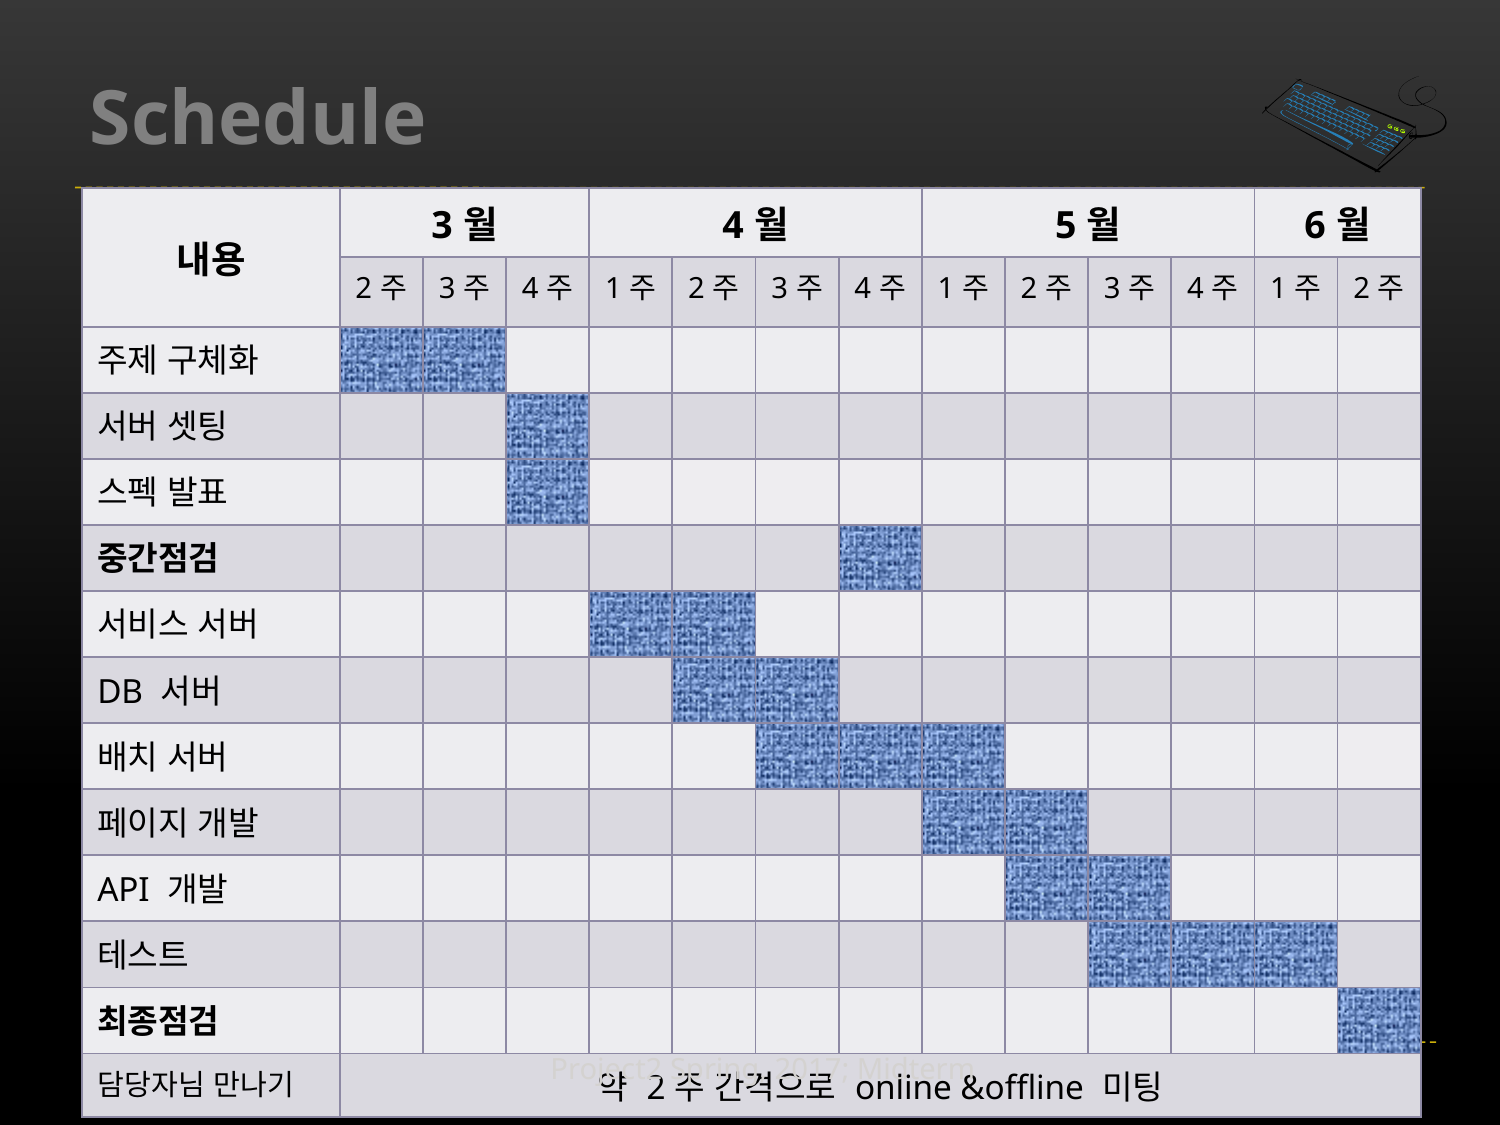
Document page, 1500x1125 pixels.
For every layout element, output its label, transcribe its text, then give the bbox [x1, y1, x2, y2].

table_cell [424, 328, 505, 392]
table_cell [1089, 460, 1170, 524]
table_cell [507, 394, 588, 458]
table_cell [923, 394, 1004, 458]
table_cell [1006, 724, 1087, 788]
table_cell 주제 구체화 [83, 328, 339, 392]
table_cell [923, 592, 1004, 656]
table_cell 약 2주 간격으로 online &offline 미팅 [341, 1054, 1420, 1116]
table_cell [756, 658, 838, 722]
table_cell [1338, 988, 1420, 1053]
table_cell [1172, 922, 1254, 987]
table_cell [1255, 922, 1337, 987]
table_cell 2주 [1006, 258, 1087, 326]
table_cell [1255, 790, 1337, 854]
table_cell [507, 790, 588, 854]
table_cell [756, 526, 838, 590]
table_cell [1006, 526, 1087, 590]
table_cell [590, 724, 671, 788]
table_cell 스펙 발표 [83, 460, 339, 524]
table_cell [1338, 592, 1420, 656]
table_cell [1255, 460, 1337, 524]
table_cell [756, 592, 838, 656]
table_cell [424, 856, 505, 920]
table_cell [756, 724, 838, 788]
table_cell [1006, 460, 1087, 524]
table_cell [1255, 724, 1337, 788]
table_cell [923, 724, 1004, 788]
table_cell [673, 724, 755, 788]
table_header 4월 [590, 189, 921, 256]
table_cell [590, 460, 671, 524]
table_cell [590, 394, 671, 458]
table_cell [1089, 856, 1170, 920]
table_cell [424, 394, 505, 458]
table_cell [1089, 394, 1170, 458]
table_cell [1006, 592, 1087, 656]
table_cell 4주 [507, 258, 588, 326]
table_cell [756, 328, 838, 392]
table_cell [1006, 922, 1087, 987]
table_cell [1338, 460, 1420, 524]
table_cell [507, 724, 588, 788]
table_cell [341, 328, 422, 392]
table_cell [1089, 922, 1170, 987]
table_cell 4주 [1172, 258, 1254, 326]
table_cell 서버 셋팅 [83, 394, 339, 458]
table_cell [840, 988, 921, 1042]
table_cell [673, 526, 755, 590]
table_cell [673, 922, 755, 987]
table_cell [840, 460, 921, 524]
table_cell [590, 658, 671, 722]
table_cell [1089, 790, 1170, 854]
table_cell [923, 658, 1004, 722]
table_cell [341, 724, 422, 788]
table_cell 중간점검 [83, 526, 339, 590]
table_cell [1338, 328, 1420, 392]
table_cell [424, 658, 505, 722]
table_cell [840, 328, 921, 392]
table_cell [1089, 724, 1170, 788]
table_cell 1주 [590, 258, 671, 326]
table_cell [507, 526, 588, 590]
table_cell [923, 988, 1004, 1042]
table_cell DB 서버 [83, 658, 339, 722]
table_cell [840, 856, 921, 920]
table_cell [507, 328, 588, 392]
table_cell [507, 658, 588, 722]
table_cell [1255, 328, 1337, 392]
table_cell [1338, 856, 1420, 920]
table_cell [756, 922, 838, 987]
table_cell [1172, 790, 1254, 854]
table_cell [1255, 526, 1337, 590]
table_cell [673, 592, 755, 656]
table_cell [341, 394, 422, 458]
table_cell [424, 460, 505, 524]
table_cell 3주 [424, 258, 505, 326]
table_cell [424, 790, 505, 854]
table_cell [1255, 394, 1337, 458]
table_cell [341, 592, 422, 656]
table_cell 3주 [1089, 258, 1170, 326]
table_cell [424, 526, 505, 590]
table_cell [590, 790, 671, 854]
table_cell [1172, 592, 1254, 656]
table_cell [1006, 658, 1087, 722]
table_cell [1172, 526, 1254, 590]
table_cell 2주 [341, 258, 422, 326]
table_cell 배치 서버 [83, 724, 339, 788]
table_cell [1006, 856, 1087, 920]
table_cell [1089, 592, 1170, 656]
table_cell [1338, 526, 1420, 590]
table_cell [1089, 658, 1170, 722]
table_cell [673, 988, 755, 1042]
table_cell [1089, 328, 1170, 392]
table_cell 페이지 개발 [83, 790, 339, 854]
table_cell [1006, 328, 1087, 392]
table_cell [1255, 592, 1337, 656]
table_cell [590, 922, 671, 987]
table_cell [424, 592, 505, 656]
table_cell [507, 922, 588, 987]
table_cell [507, 460, 588, 524]
table_cell [756, 394, 838, 458]
table_cell 2주 [1338, 258, 1420, 326]
table_cell 테스트 [83, 922, 339, 987]
table_cell [923, 922, 1004, 987]
table_cell [756, 460, 838, 524]
table_cell [1338, 394, 1420, 458]
table_cell [1089, 526, 1170, 590]
table_cell [507, 988, 588, 1042]
table_cell [1338, 724, 1420, 788]
table_cell [507, 592, 588, 656]
table_cell [756, 790, 838, 854]
table_cell [590, 988, 671, 1042]
footer Project2 Spring, 2017; Midterm [475, 1042, 1051, 1103]
table_cell [923, 328, 1004, 392]
table_cell [424, 922, 505, 987]
table_cell [1006, 394, 1087, 458]
table_cell [1172, 856, 1254, 920]
table_cell [673, 328, 755, 392]
table_cell [1172, 394, 1254, 458]
table_header 6월 [1255, 189, 1420, 256]
table_cell [673, 790, 755, 854]
table_cell [1338, 658, 1420, 722]
table_cell [923, 790, 1004, 854]
table_cell [1172, 724, 1254, 788]
table_cell [840, 790, 921, 854]
table_cell [1338, 922, 1420, 987]
table_cell [341, 922, 422, 987]
table_cell [590, 526, 671, 590]
table_cell API 개발 [83, 856, 339, 920]
table_cell [673, 460, 755, 524]
table_cell [341, 526, 422, 590]
table_cell [341, 460, 422, 524]
table_cell [673, 658, 755, 722]
table_cell [1255, 856, 1337, 920]
table_cell [840, 394, 921, 458]
table_cell [673, 394, 755, 458]
table_cell [1006, 790, 1087, 854]
table_cell [590, 856, 671, 920]
table_cell [341, 790, 422, 854]
table_cell 최종점검 [83, 988, 339, 1053]
table_cell [756, 856, 838, 920]
table_cell [1172, 658, 1254, 722]
table_cell [1172, 460, 1254, 524]
table_cell [590, 592, 671, 656]
table_cell 서비스 서버 [83, 592, 339, 656]
table_header 5월 [923, 189, 1254, 256]
table_cell [673, 856, 755, 920]
table_cell 2주 [673, 258, 755, 326]
table_cell [756, 988, 838, 1042]
table_cell [1172, 988, 1254, 1053]
slide_number 23 [1343, 1042, 1457, 1103]
table_cell [341, 856, 422, 920]
table_cell 3주 [756, 258, 838, 326]
table_cell [1338, 790, 1420, 854]
table_cell 1주 [923, 258, 1004, 326]
table_cell [1006, 988, 1087, 1053]
table_cell [1089, 988, 1170, 1053]
table_cell [424, 724, 505, 788]
table_cell [923, 460, 1004, 524]
table_cell [840, 658, 921, 722]
table_cell 1주 [1255, 258, 1337, 326]
table_cell [341, 658, 422, 722]
table_cell [590, 328, 671, 392]
table_cell [507, 856, 588, 920]
table_cell [1255, 658, 1337, 722]
table_cell [341, 988, 422, 1053]
table_cell [424, 988, 505, 1053]
table_cell [1255, 988, 1337, 1053]
table_cell 4주 [840, 258, 921, 326]
table_header 3월 [341, 189, 588, 256]
table_cell [923, 526, 1004, 590]
table_cell [840, 724, 921, 788]
table_cell [1172, 328, 1254, 392]
table_cell [840, 922, 921, 987]
table_cell 담당자님 만나기 [83, 1054, 339, 1116]
table_cell [840, 592, 921, 656]
table_cell [923, 856, 1004, 920]
title Schedule [75, 60, 1425, 167]
table_header 내용 [83, 189, 339, 326]
table_cell [840, 526, 921, 590]
